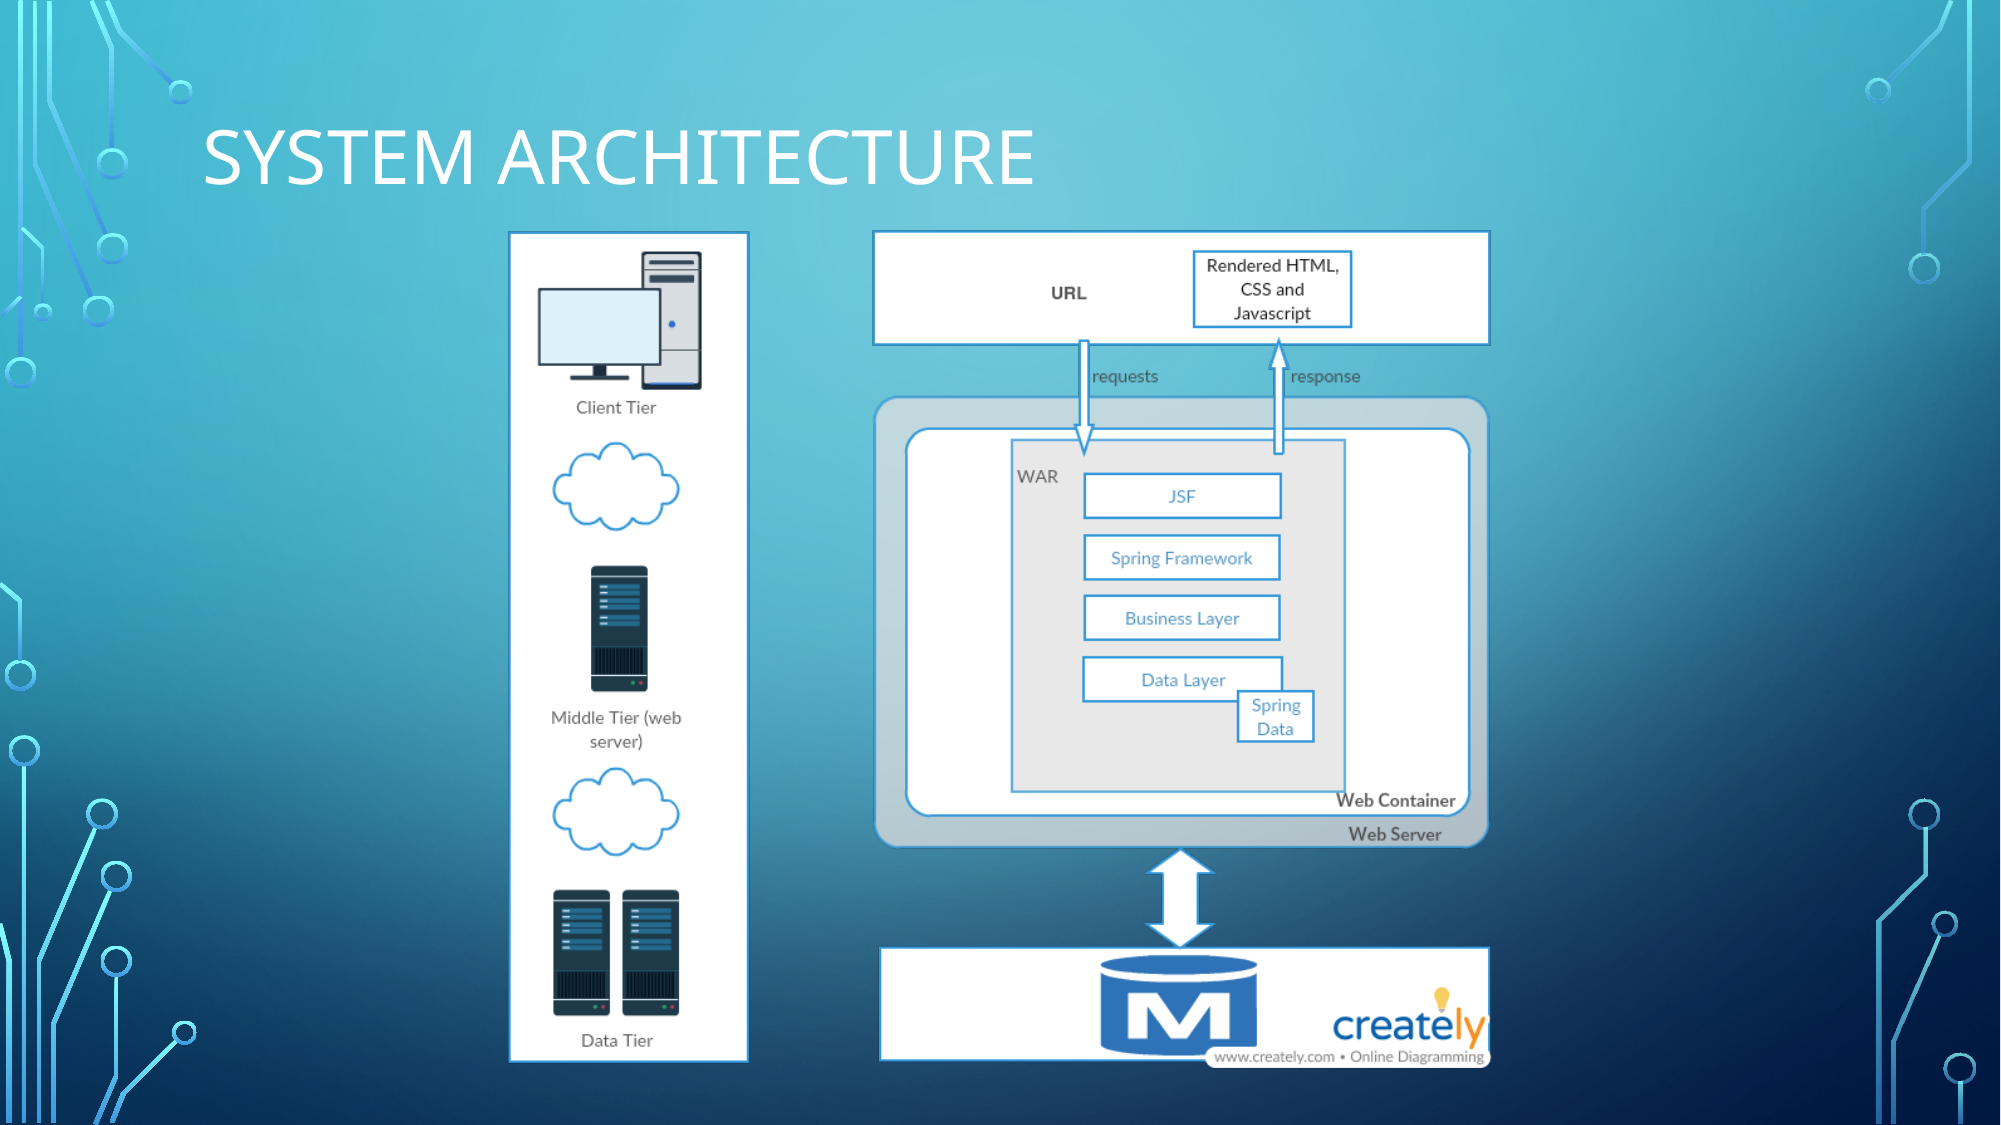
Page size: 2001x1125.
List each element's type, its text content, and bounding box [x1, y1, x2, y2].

picture [497, 219, 1502, 1077]
title System architecture [187, 101, 1813, 220]
